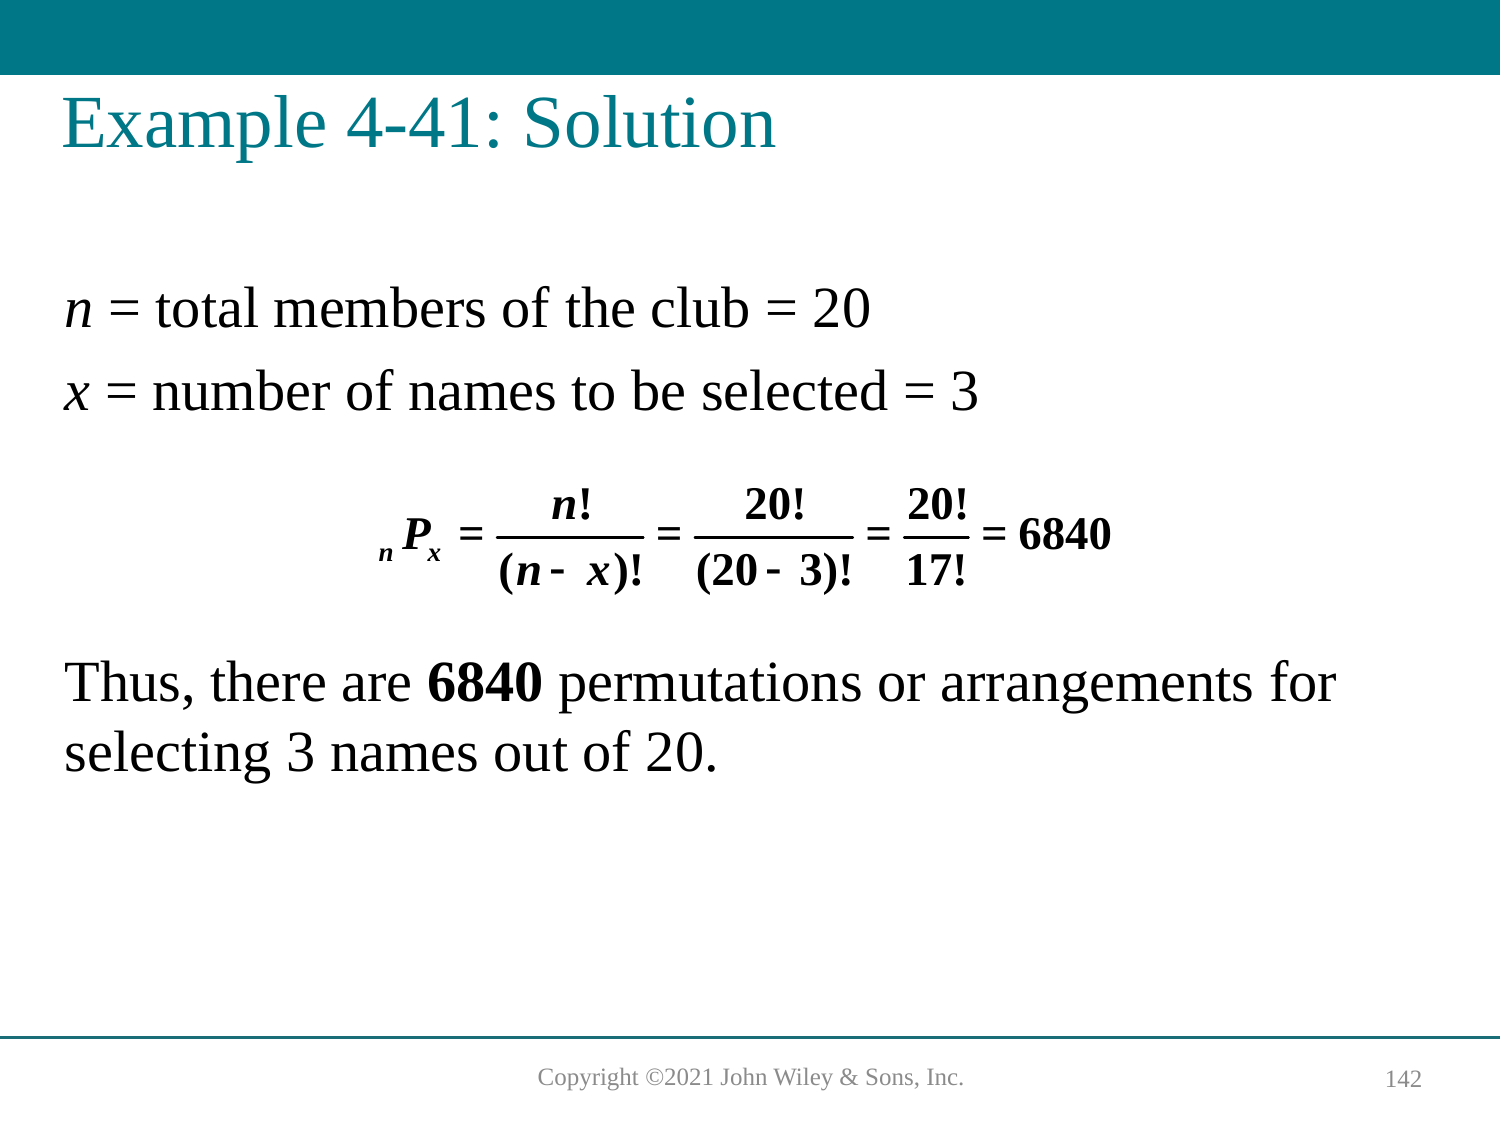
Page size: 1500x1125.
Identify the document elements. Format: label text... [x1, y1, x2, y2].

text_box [371, 474, 1122, 604]
title Example 4-41: Solution [46, 75, 1447, 263]
list Thus, there are 6840 permutations or arrangements for selecting 3 names out of 20. [50, 635, 1450, 934]
list n = total members of the club = 20 x = number of names to be selected = 3 [50, 261, 1450, 400]
